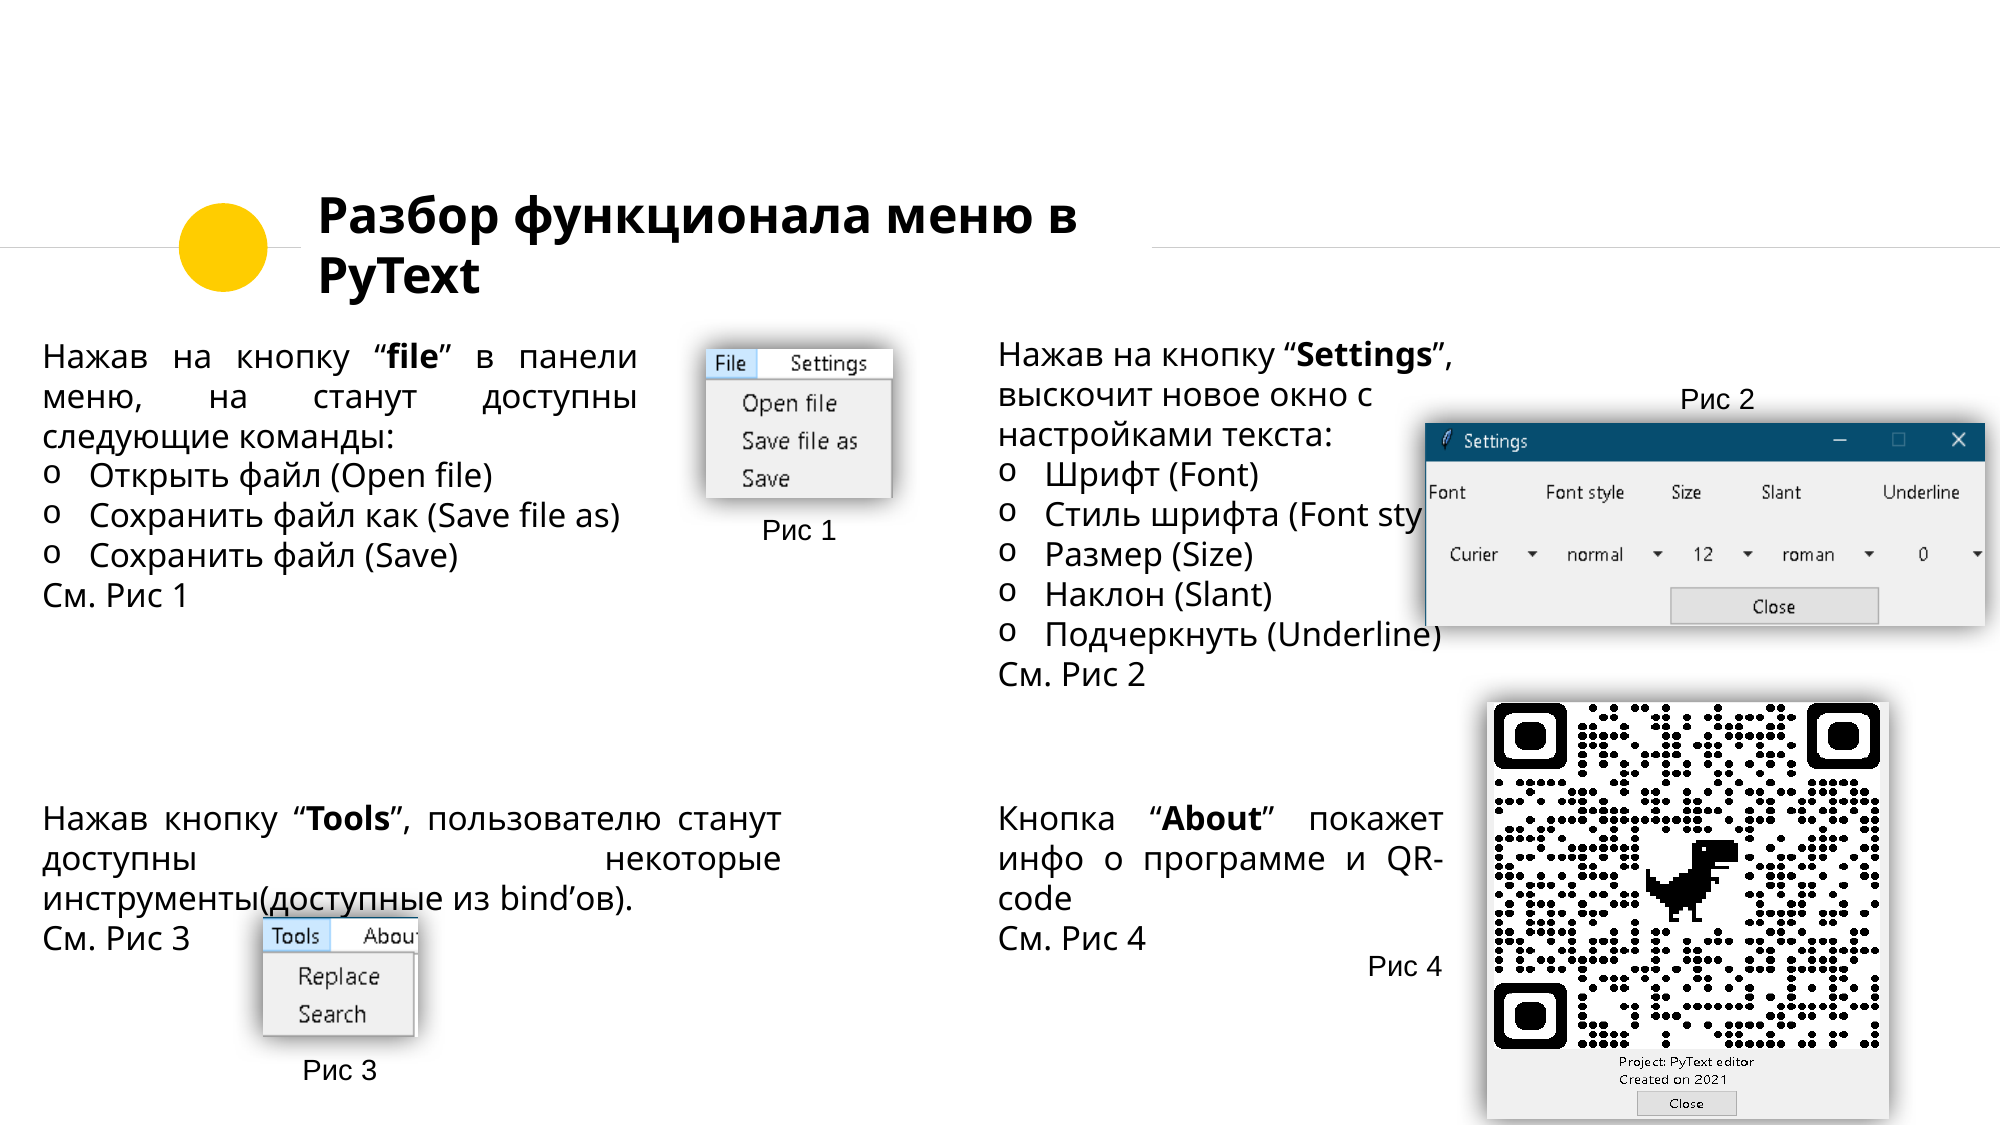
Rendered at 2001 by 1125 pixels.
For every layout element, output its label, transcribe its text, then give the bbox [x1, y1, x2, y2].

picture [1491, 438, 1498, 447]
picture [1443, 429, 1451, 445]
text_box Нажав на кнопку “file” в панели меню, на станут доступны следующие команды: Открыть файл (Open file) Сохранить файл как (Save file as) Сохранить файл (Save) См. Рис 1 [27, 327, 654, 622]
text_box Кнопка “About” покажет инфо о программе и QR-code См. Рис 4 [982, 789, 1459, 965]
picture [1424, 423, 1985, 626]
picture [1475, 438, 1481, 447]
picture [262, 919, 418, 1037]
picture [706, 348, 893, 498]
text_box Нажав кнопку “Tools”, пользователю станут доступны некоторые инструменты(доступные из bind’ов). См. Рис 3 [27, 789, 798, 965]
text_box Рис 4 [1352, 940, 1459, 990]
picture [1953, 433, 1965, 446]
text_box Нажав на кнопку “Settings”, выскочит новое окно с настройками текста: Шрифт (Font) Стиль шрифта (Font style) Размер (Size) Наклон (Slant) Подчеркнуть (Underline) См. Рис 2 [982, 325, 1609, 700]
title Разбор функционала меню в PyText [302, 196, 1151, 292]
picture [1484, 436, 1488, 447]
text_box Рис 3 [287, 1046, 393, 1094]
text_box Рис 2 [1665, 372, 1818, 421]
picture [1486, 702, 1889, 1120]
text_box Рис 1 [747, 505, 852, 554]
picture [1893, 433, 1905, 446]
